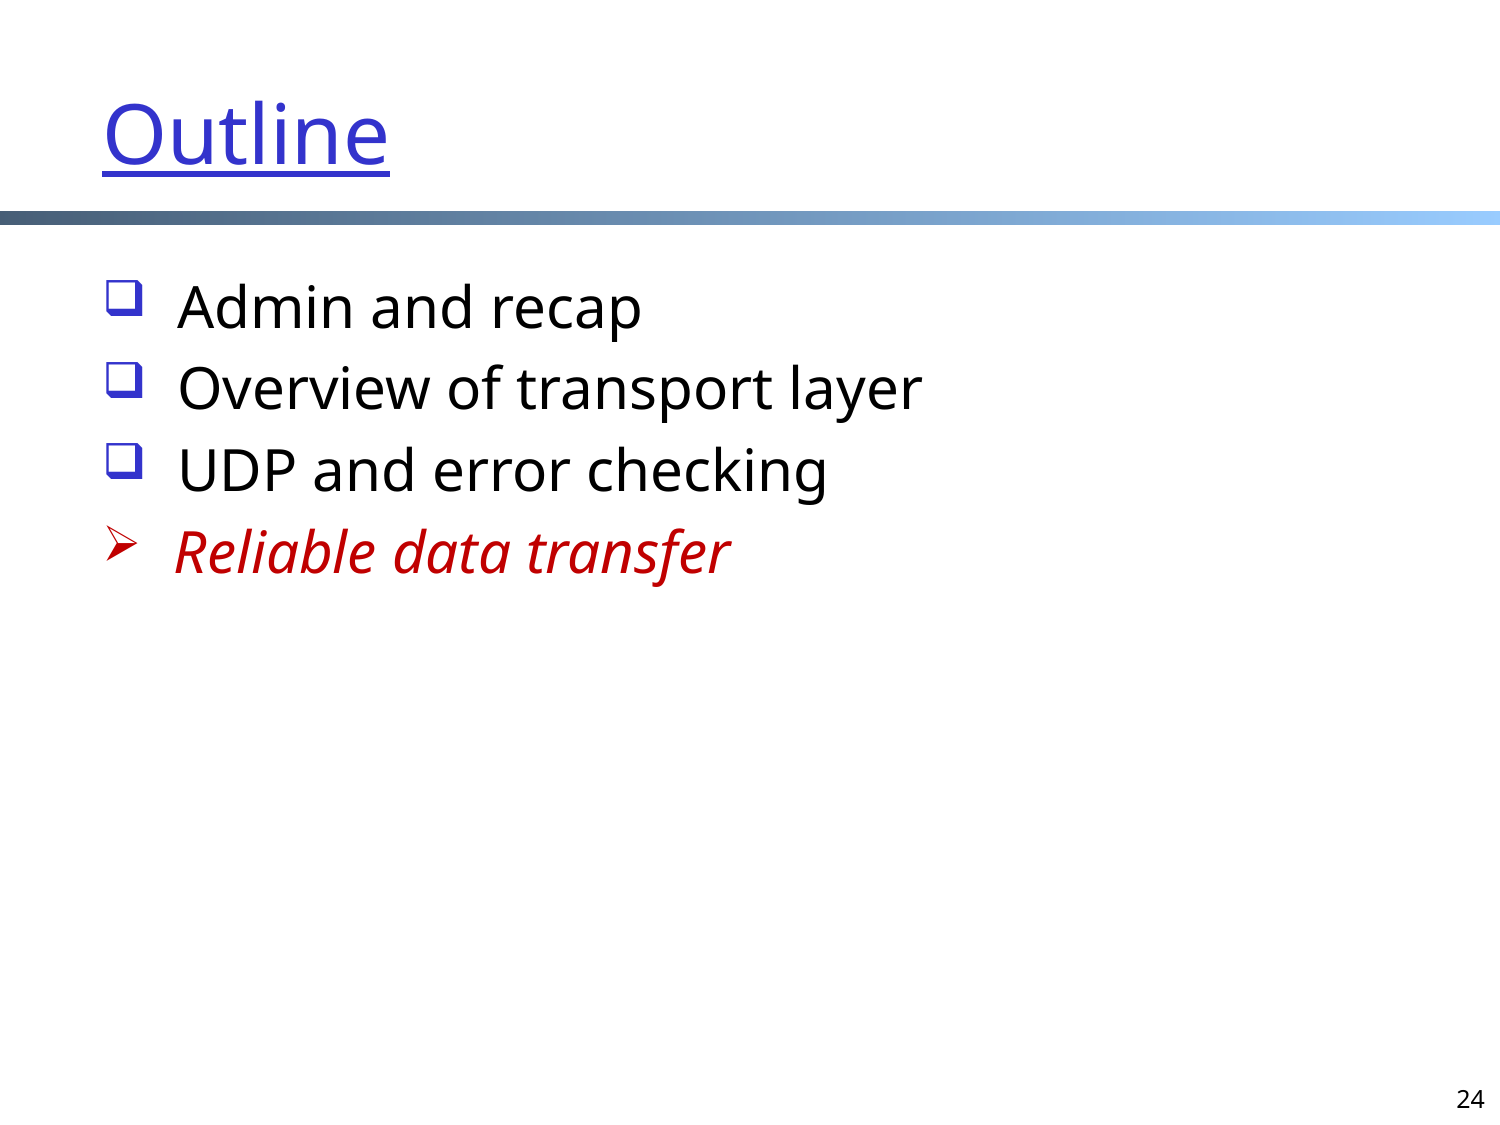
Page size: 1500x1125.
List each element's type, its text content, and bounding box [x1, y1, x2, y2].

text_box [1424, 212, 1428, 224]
text_box Outline [87, 37, 1404, 225]
text_box Admin and recap Overview of transport layer UDP and error checking Reliable data transfer [87, 262, 1413, 1047]
slide_number 24 [1150, 1049, 1500, 1125]
